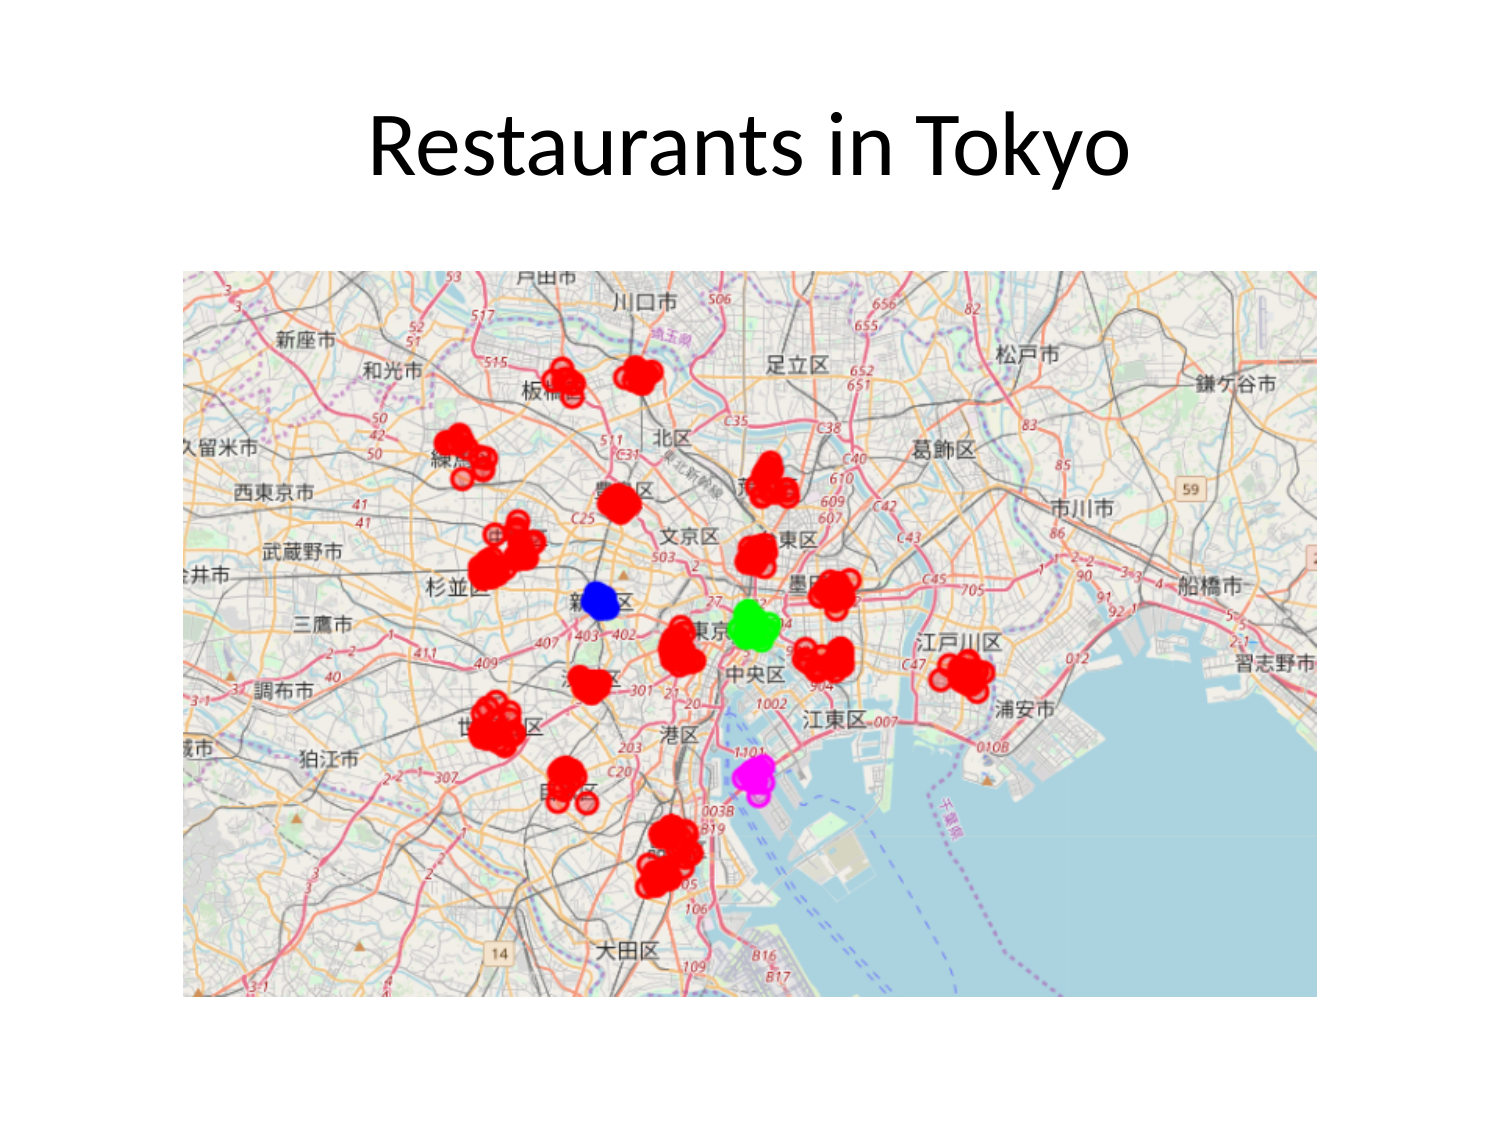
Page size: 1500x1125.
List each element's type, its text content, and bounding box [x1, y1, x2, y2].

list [183, 270, 1317, 997]
title Restaurants in Tokyo [75, 45, 1425, 233]
